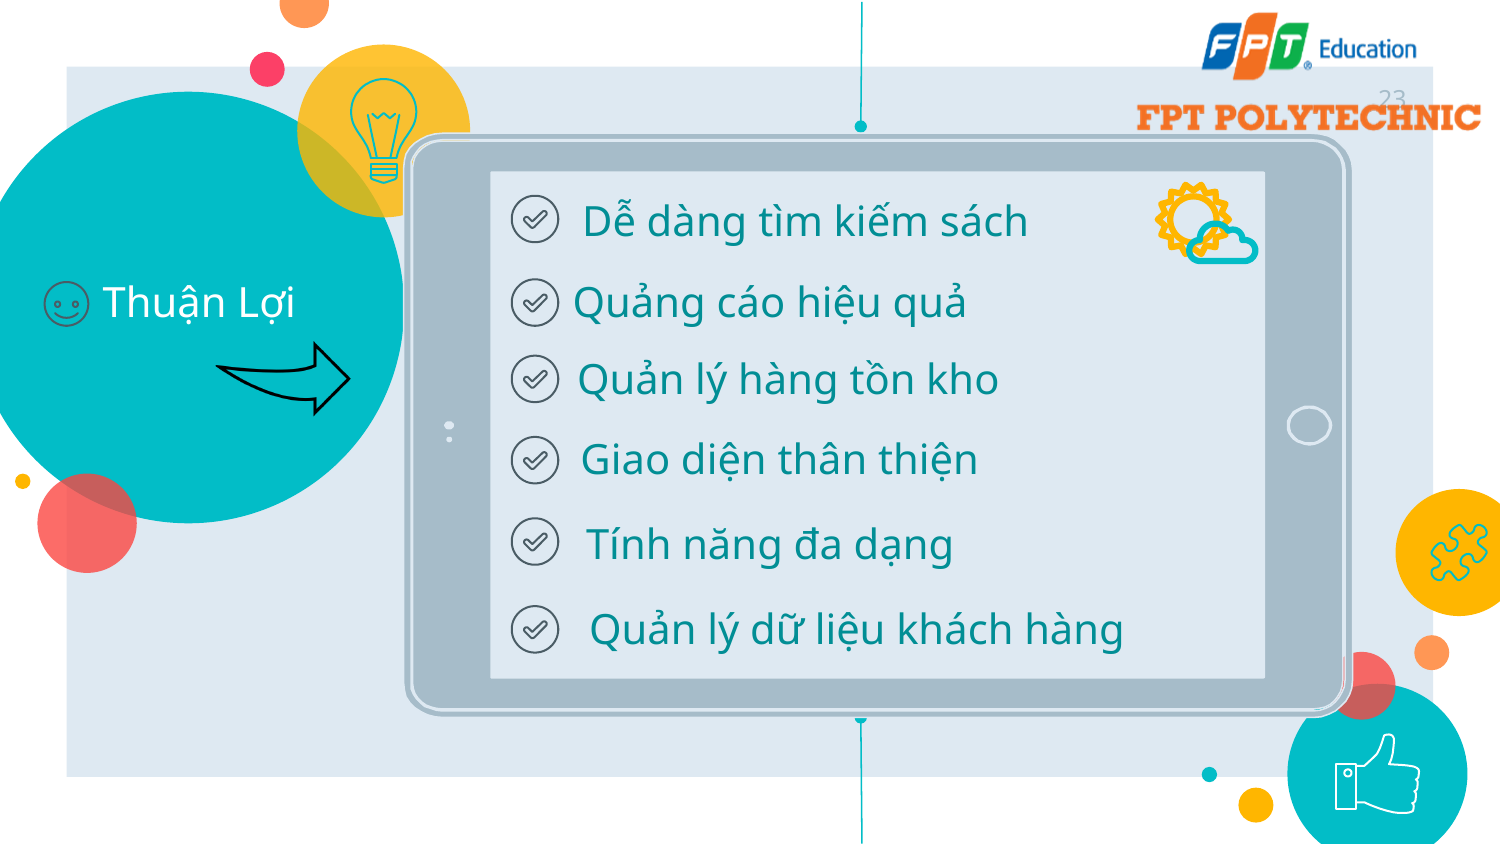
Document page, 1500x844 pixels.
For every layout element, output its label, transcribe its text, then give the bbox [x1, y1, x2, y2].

text_box Giao diện thân thiện [503, 427, 1057, 499]
text_box Dễ dàng tìm kiếm sách [529, 189, 1083, 260]
text_box Quản lý dữ liệu khách hàng [529, 597, 1186, 668]
picture [1124, 1, 1494, 143]
picture [206, 303, 358, 455]
title Thuận Lợi [23, 110, 375, 542]
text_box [1157, 184, 1230, 255]
text_box Quảng cáo hiệu quả [493, 270, 1047, 341]
text_box Tính năng đa dạng [493, 512, 1047, 583]
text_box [44, 281, 89, 326]
text_box [403, 133, 1353, 718]
text_box Quản lý hàng tồn kho [511, 347, 1065, 418]
